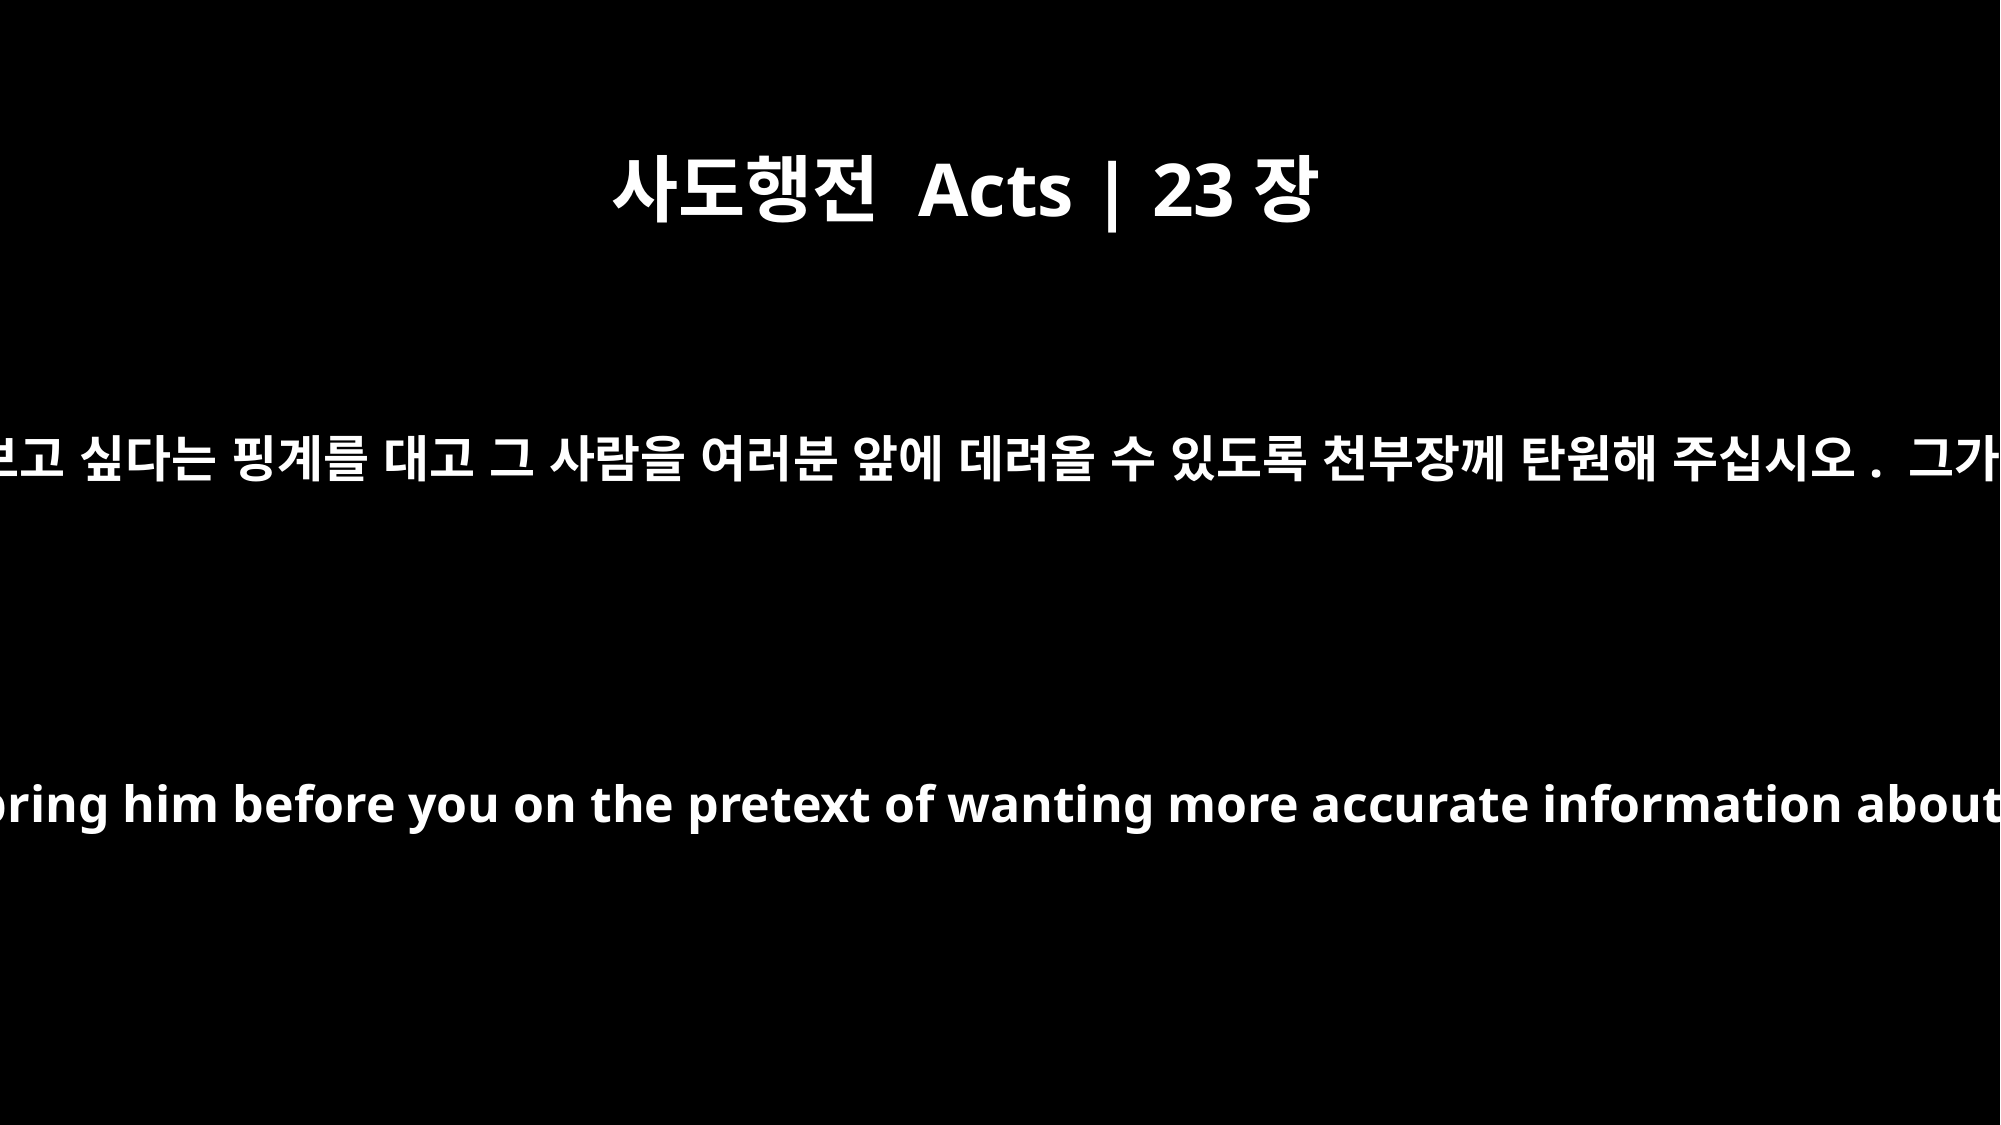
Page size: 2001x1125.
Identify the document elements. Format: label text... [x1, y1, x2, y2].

text_box 사도행전 Acts | 23장 [596, 136, 1336, 239]
text_box 15 그러니 여러분과 공회는 그 사건에 대해 우리가 더 정확히 알아보고 싶다는 핑계를 대고 그 사람을 여러분 앞에 데려올 수 있도록 천부장께 탄원해 주십시오. 그가 이곳에 도착하기 전에 죽일 수 있도록 준비해 두었습니다.” [0, 359, 2000, 495]
text_box Now then, you and the Sanhedrin petition the commander to bring him before you on the pretext of wanting more accurate information about his case. We are ready to kill him before he gets here." [0, 764, 2000, 840]
